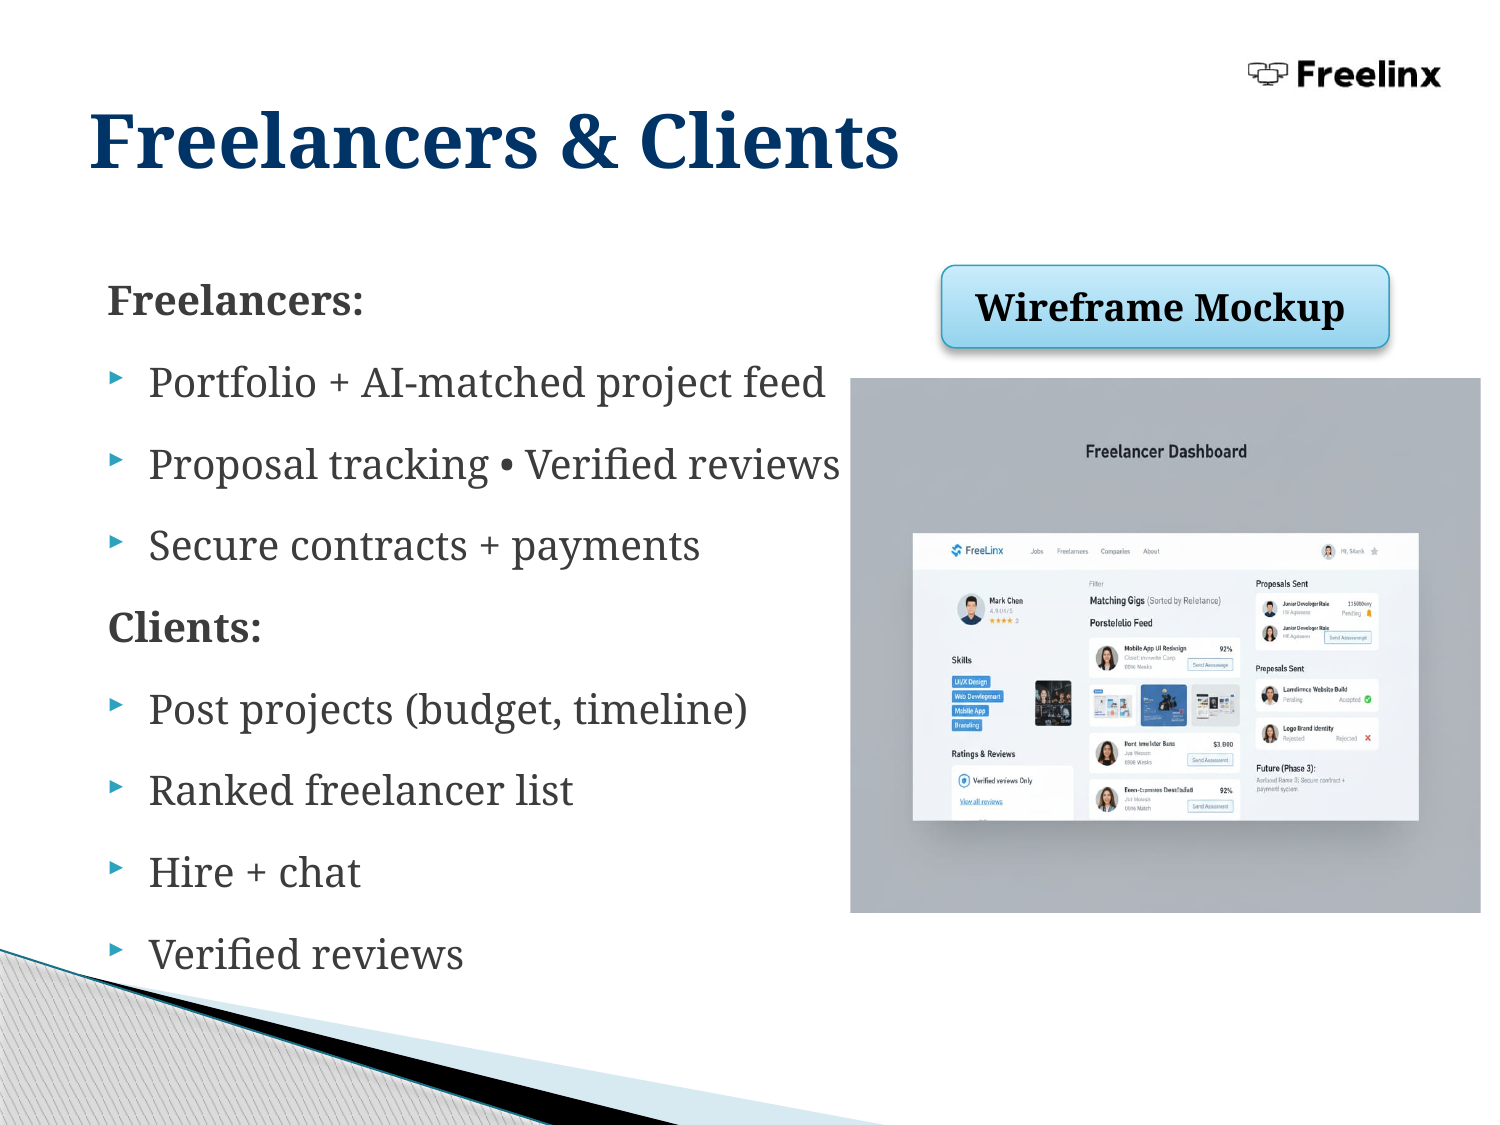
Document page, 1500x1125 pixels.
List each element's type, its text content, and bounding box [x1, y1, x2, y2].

text_box Wireframe Mockup [940, 264, 1390, 349]
list Freelancers: Portfolio + AI-matched project feed Proposal tracking • Verified reviews Secure contracts + payments Clients: Post projects (budget, timeline) Ranked freelancer list Hire + chat Verified reviews [75, 243, 1425, 986]
title Freelancers & Clients [75, 45, 1425, 233]
picture [849, 377, 1481, 913]
picture [1232, 43, 1456, 102]
